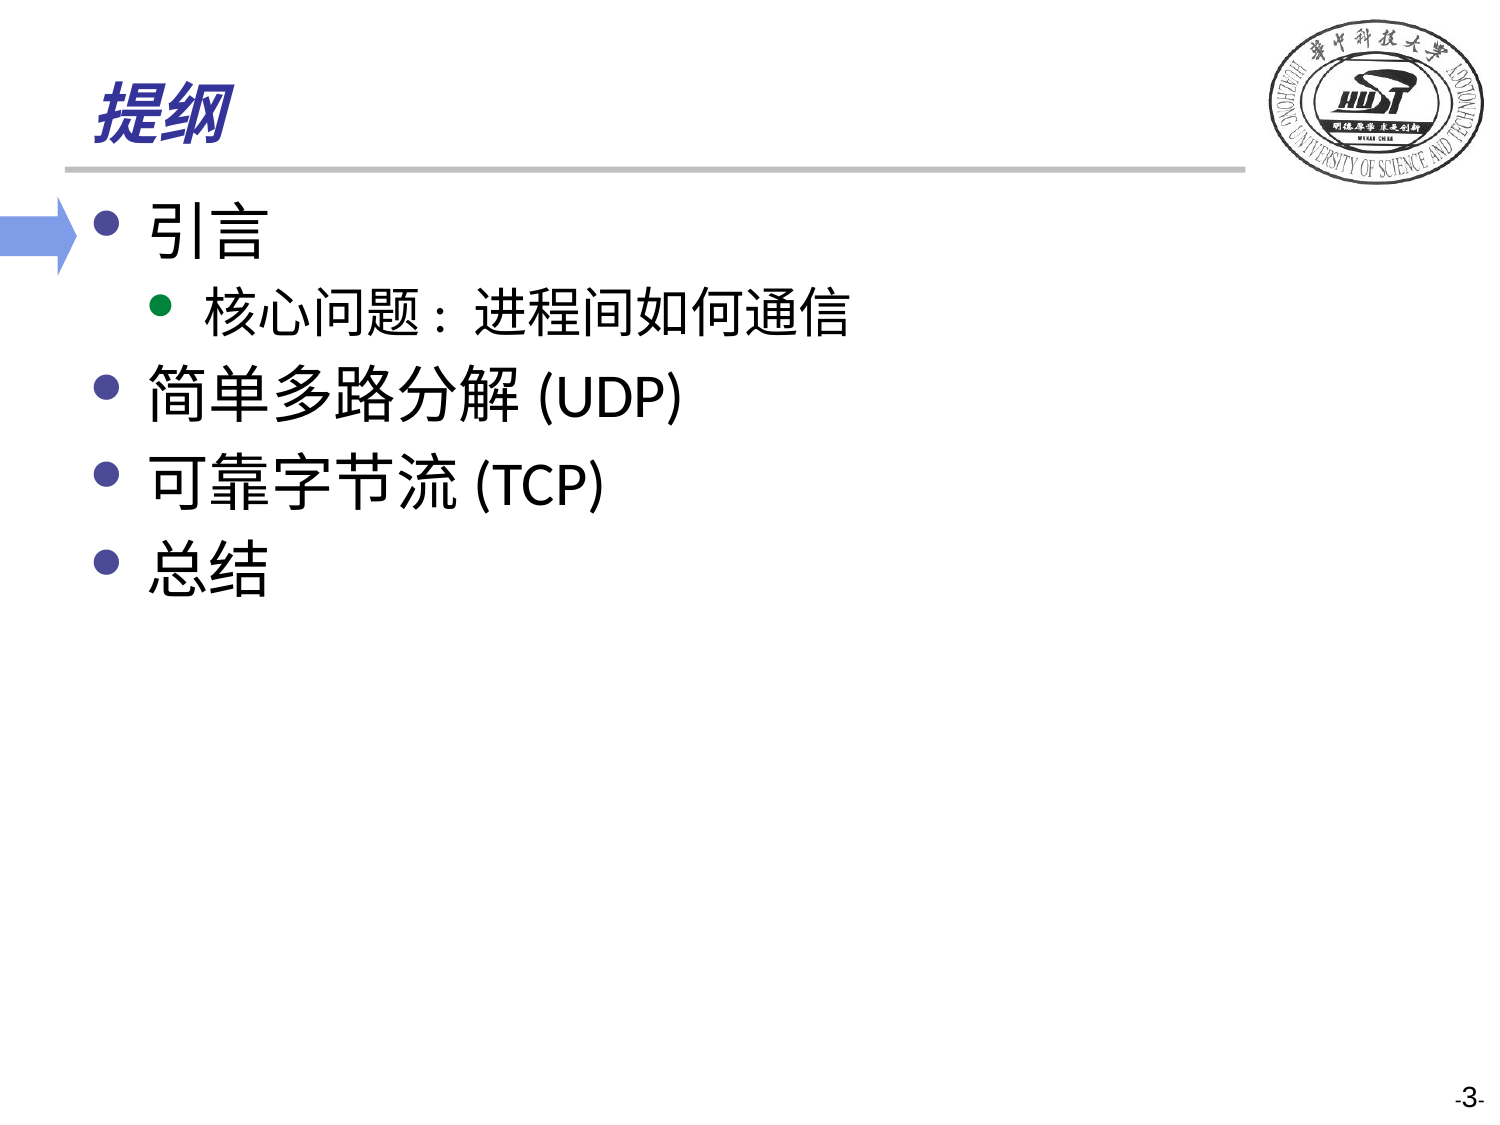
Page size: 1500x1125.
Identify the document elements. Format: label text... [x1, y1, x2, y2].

picture [1257, 18, 1489, 185]
list 引言 核心问题: 进程间如何通信 简单多路分解(UDP) 可靠字节流(TCP) 总结 [75, 184, 1425, 1059]
text_box [0, 196, 77, 277]
slide_number -3- [1149, 1070, 1500, 1125]
title 提纲 [76, 42, 1315, 160]
